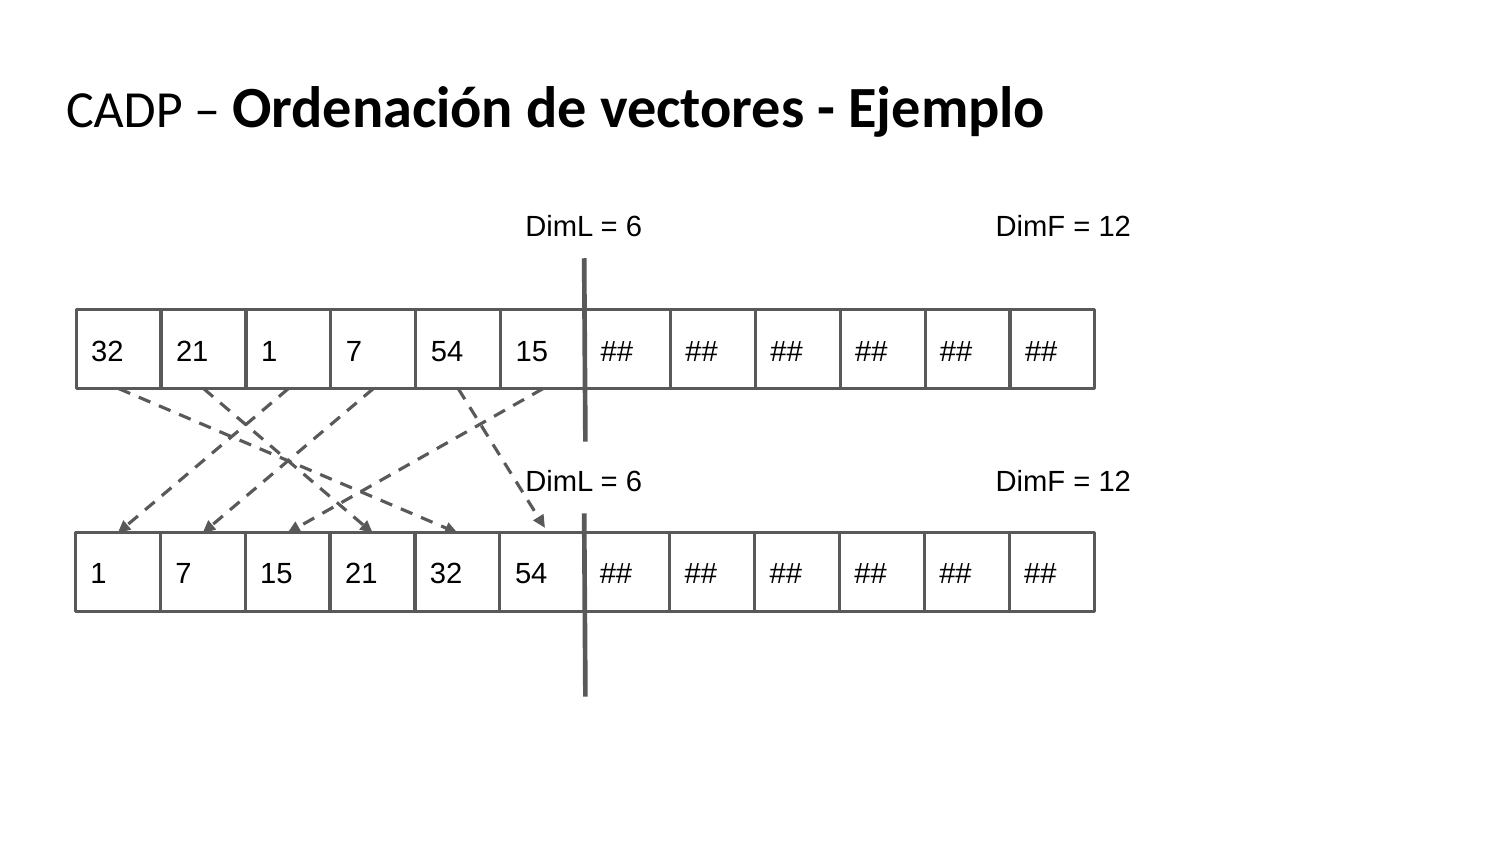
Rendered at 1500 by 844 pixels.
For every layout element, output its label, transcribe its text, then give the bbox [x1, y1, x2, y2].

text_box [458, 388, 546, 528]
text_box 7 [160, 541, 245, 612]
text_box DimF = 12 [980, 447, 1151, 548]
text_box ## [1009, 548, 1095, 612]
text_box ## [754, 532, 839, 612]
text_box 54 [499, 541, 578, 612]
text_box ## [1010, 309, 1095, 389]
text_box ## [924, 532, 1009, 612]
text_box DimL = 6 [510, 447, 681, 548]
text_box ## [925, 309, 1010, 389]
text_box ## [590, 548, 669, 612]
text_box 7 [330, 309, 415, 386]
text_box ## [590, 309, 670, 389]
text_box ## [670, 309, 755, 389]
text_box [118, 388, 456, 534]
text_box ## [840, 309, 925, 389]
text_box 15 [500, 309, 578, 389]
text_box 21 [161, 309, 245, 386]
text_box DimL = 6 [510, 192, 681, 293]
text_box 1 [75, 532, 160, 612]
title CADP – Ordenación de vectores - Ejemplo [51, 72, 1449, 167]
text_box 1 [245, 309, 330, 385]
text_box DimF = 12 [980, 192, 1151, 293]
text_box 54 [415, 309, 500, 386]
text_box 32 [414, 541, 499, 612]
text_box ## [839, 532, 924, 612]
text_box 15 [245, 542, 330, 612]
text_box ## [669, 532, 754, 612]
text_box ## [755, 309, 840, 389]
text_box 32 [76, 309, 161, 389]
text_box 21 [330, 541, 414, 612]
